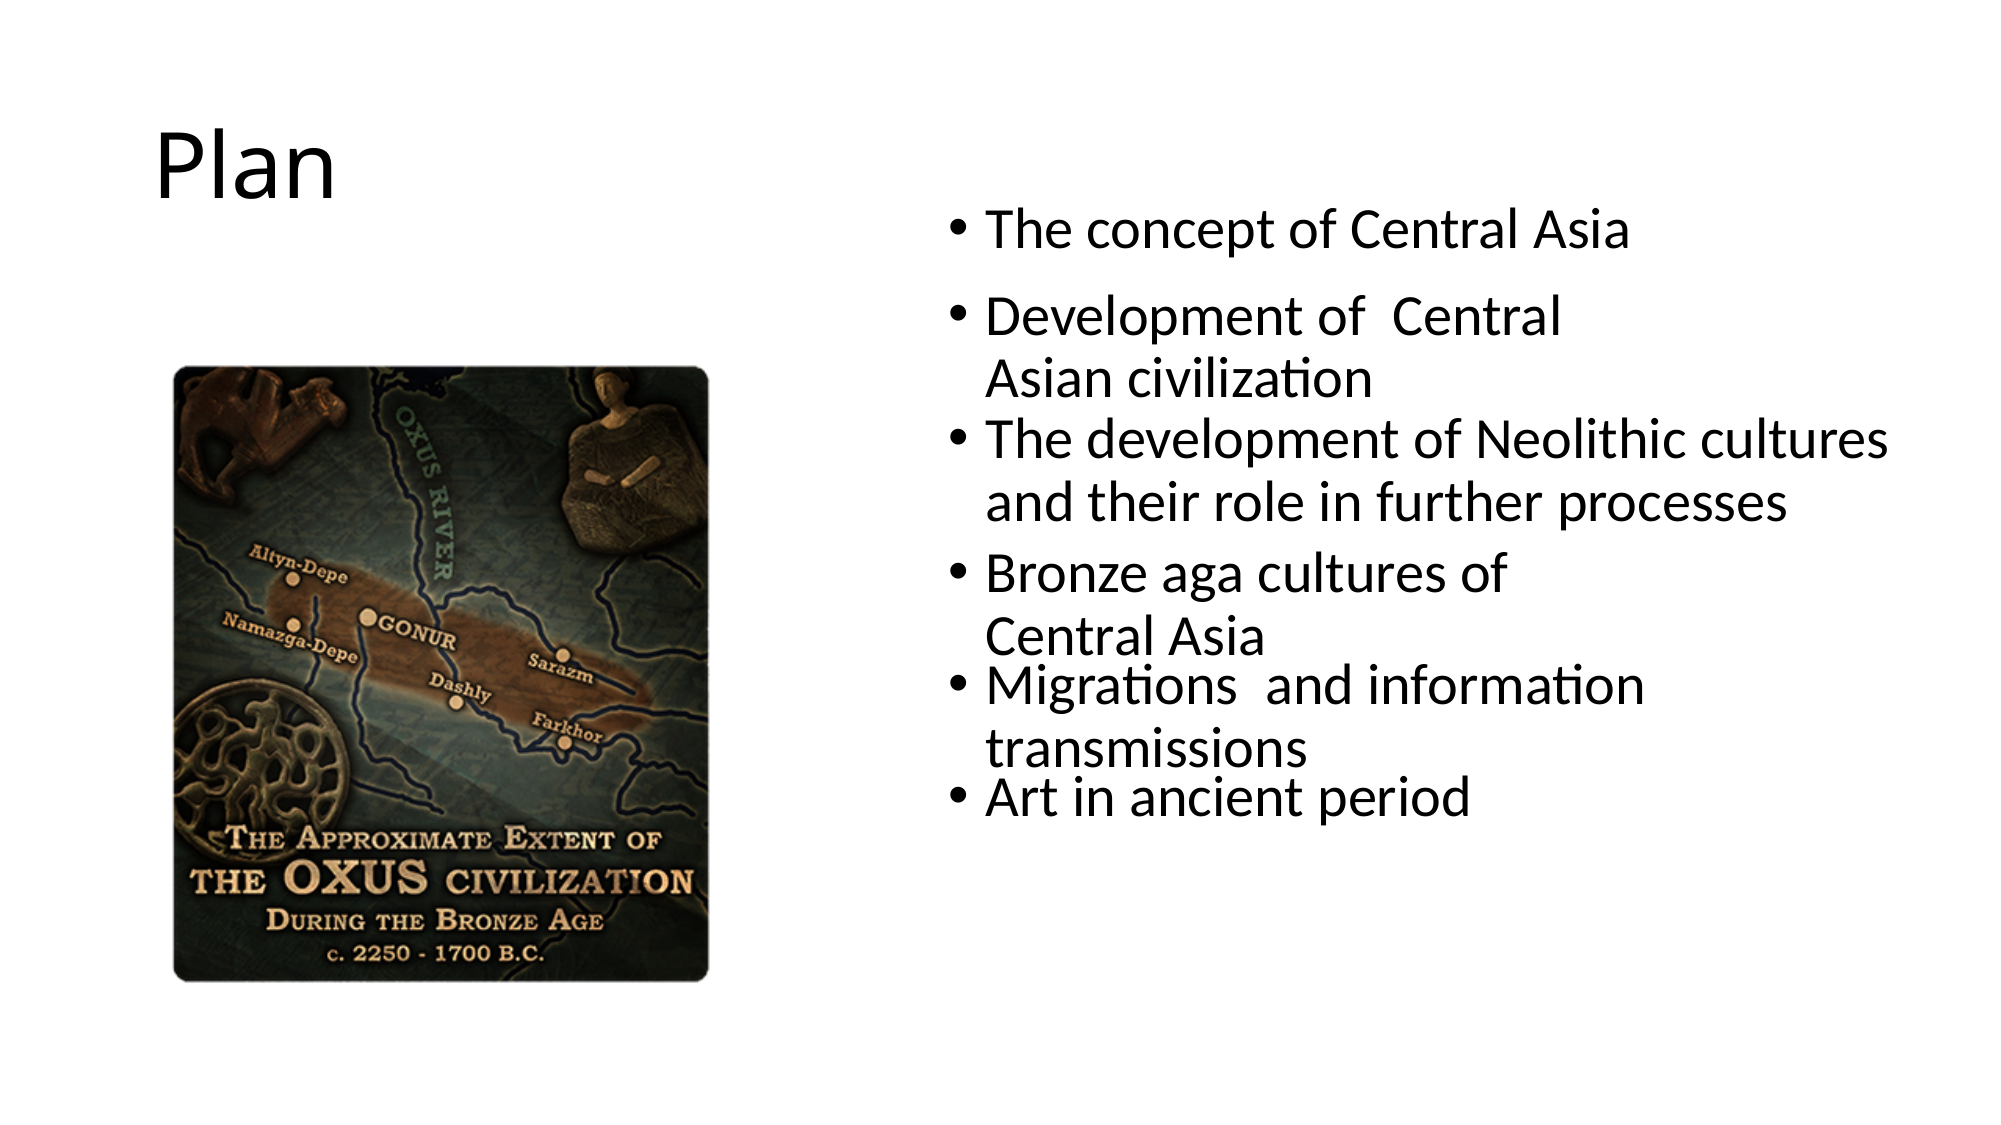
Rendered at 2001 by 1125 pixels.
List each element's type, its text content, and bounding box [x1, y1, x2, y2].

text_box The development of Neolithic cultures and their role in further processes [933, 400, 1926, 510]
text_box Bronze aga cultures of Central Asia [933, 534, 1681, 588]
text_box Art in ancient period [933, 758, 1681, 812]
picture [168, 361, 716, 989]
title Plan [137, 59, 1863, 278]
text_box The concept of Central Asia [933, 190, 1681, 244]
text_box Migrations and information transmissions [933, 646, 1681, 700]
text_box Development of Central Asian civilization [933, 277, 1681, 362]
